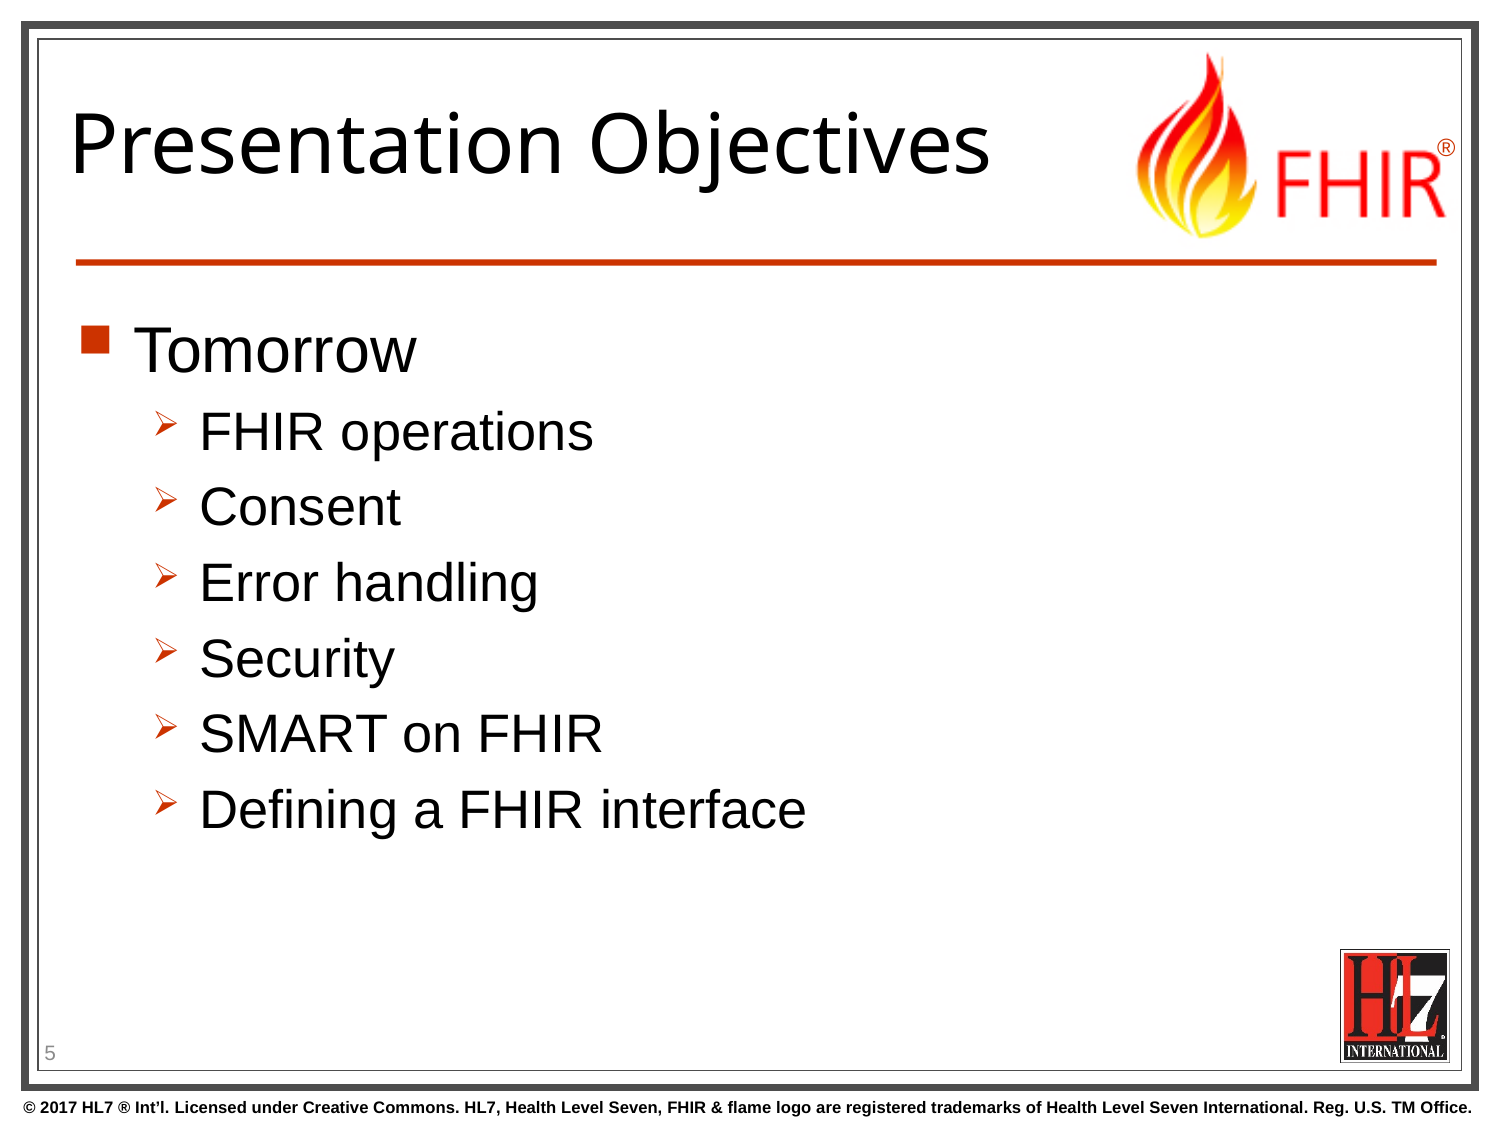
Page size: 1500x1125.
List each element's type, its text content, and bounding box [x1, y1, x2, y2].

picture [1340, 949, 1450, 1063]
slide_number 5 [29, 1034, 148, 1071]
list Tomorrow FHIR operations Consent Error handling Security SMART on FHIR Defining a FHIR interface [62, 299, 1438, 1059]
title Presentation Objectives [53, 54, 1128, 244]
picture [1124, 42, 1458, 249]
